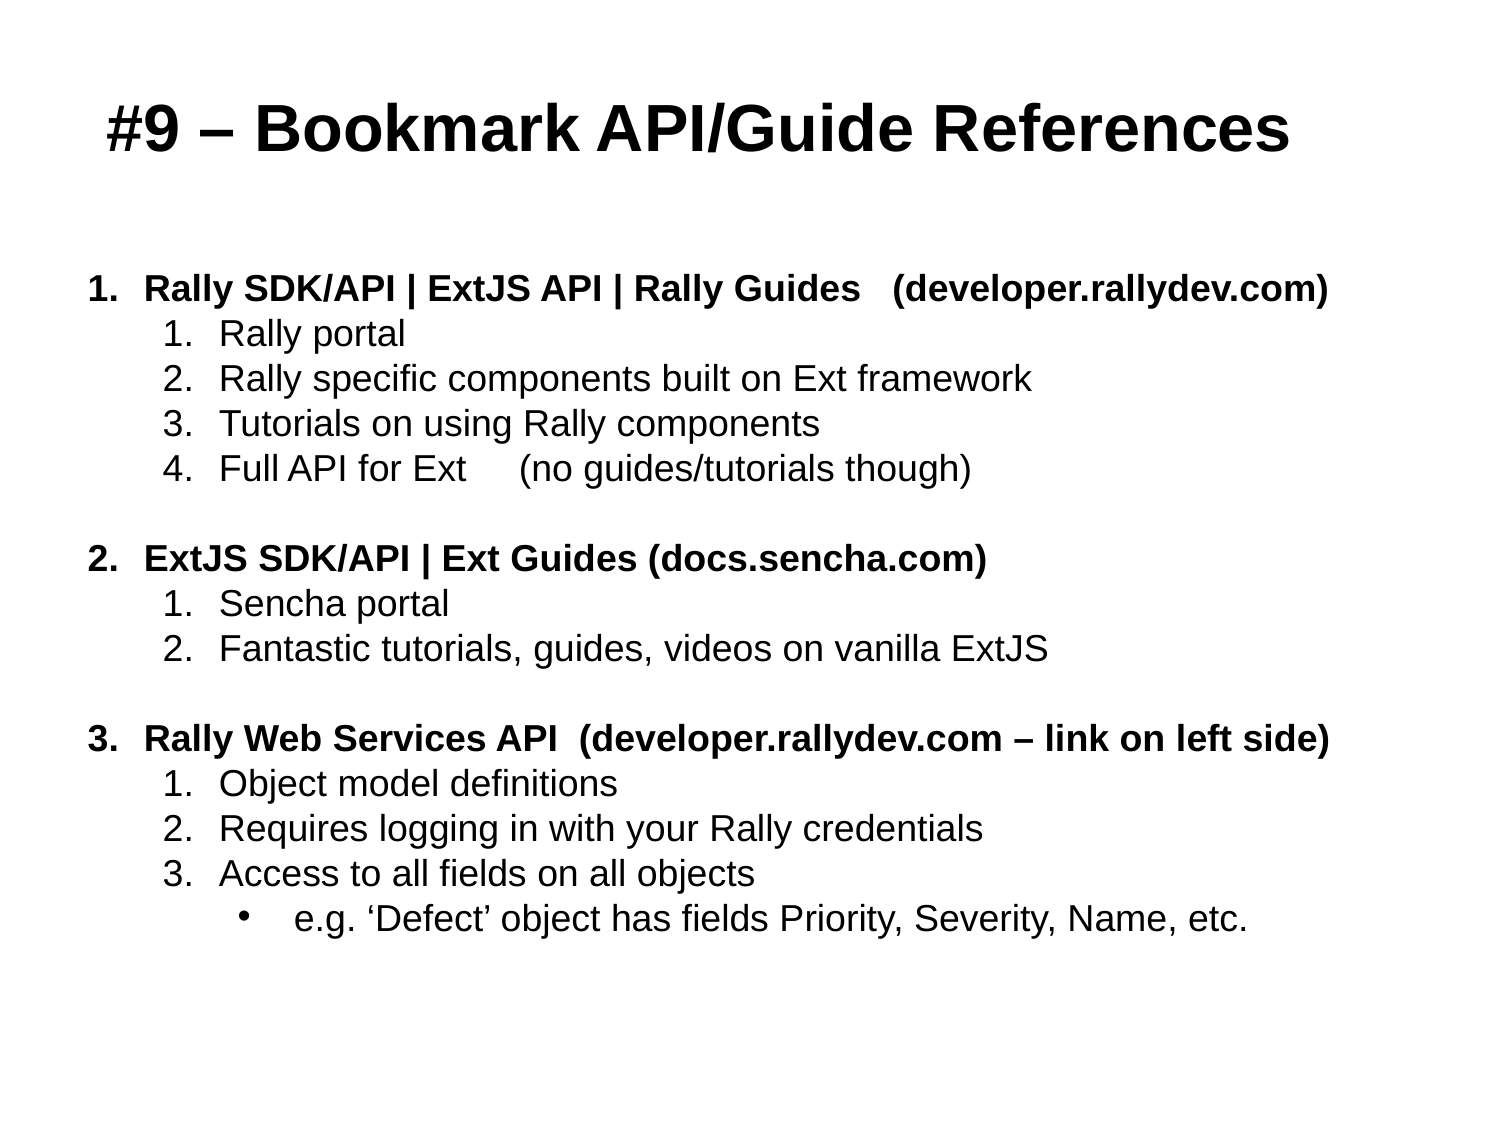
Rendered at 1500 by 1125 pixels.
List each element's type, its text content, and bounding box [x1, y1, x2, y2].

text_box Rally SDK/API | ExtJS API | Rally Guides (developer.rallydev.com) Rally portal Rally specific components built on Ext framework Tutorials on using Rally components Full API for Ext (no guides/tutorials though) ExtJS SDK/API | Ext Guides (docs.sencha.com) Sencha portal Fantastic tutorials, guides, videos on vanilla ExtJS Rally Web Services API (developer.rallydev.com – link on left side) Object model definitions Requires logging in with your Rally credentials Access to all fields on all objects e.g. ‘Defect’ object has fields Priority, Severity, Name, etc. [72, 256, 1373, 946]
text_box #9 – Bookmark API/Guide References [91, 77, 1342, 172]
